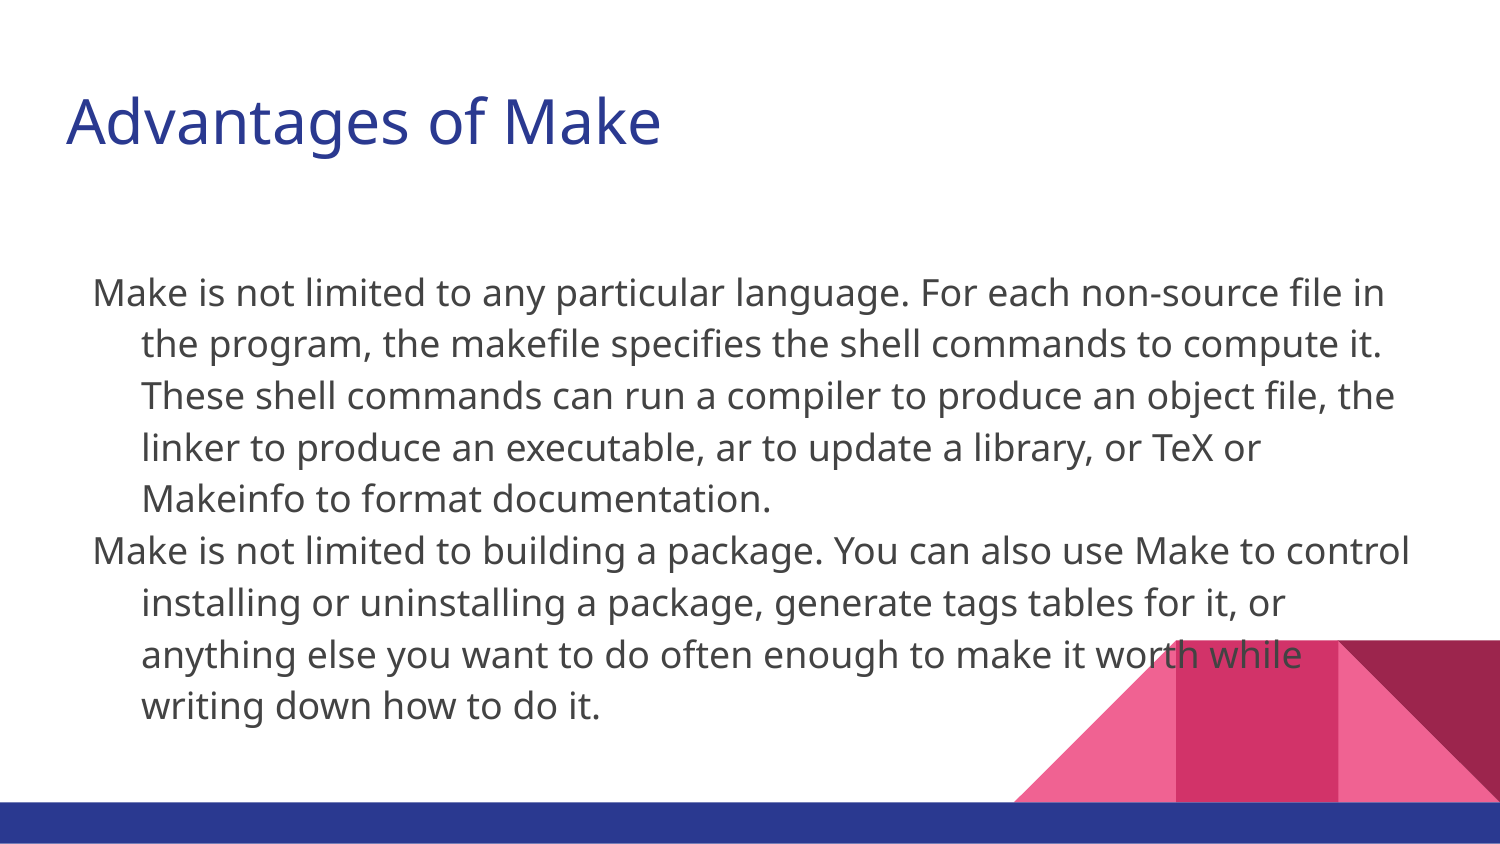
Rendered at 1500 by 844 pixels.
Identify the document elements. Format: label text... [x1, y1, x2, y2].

title Advantages of Make [51, 67, 1449, 167]
list Make is not limited to any particular language. For each non-source file in the program, the makefile specifies the shell commands to compute it. These shell commands can run a compiler to produce an object file, the linker to produce an executable, ar to update a library, or TeX or Makeinfo to format documentation. Make is not limited to building a package. You can also use Make to control installing or uninstalling a package, generate tags tables for it, or anything else you want to do often enough to make it worth while writing down how to do it. [51, 201, 1449, 750]
